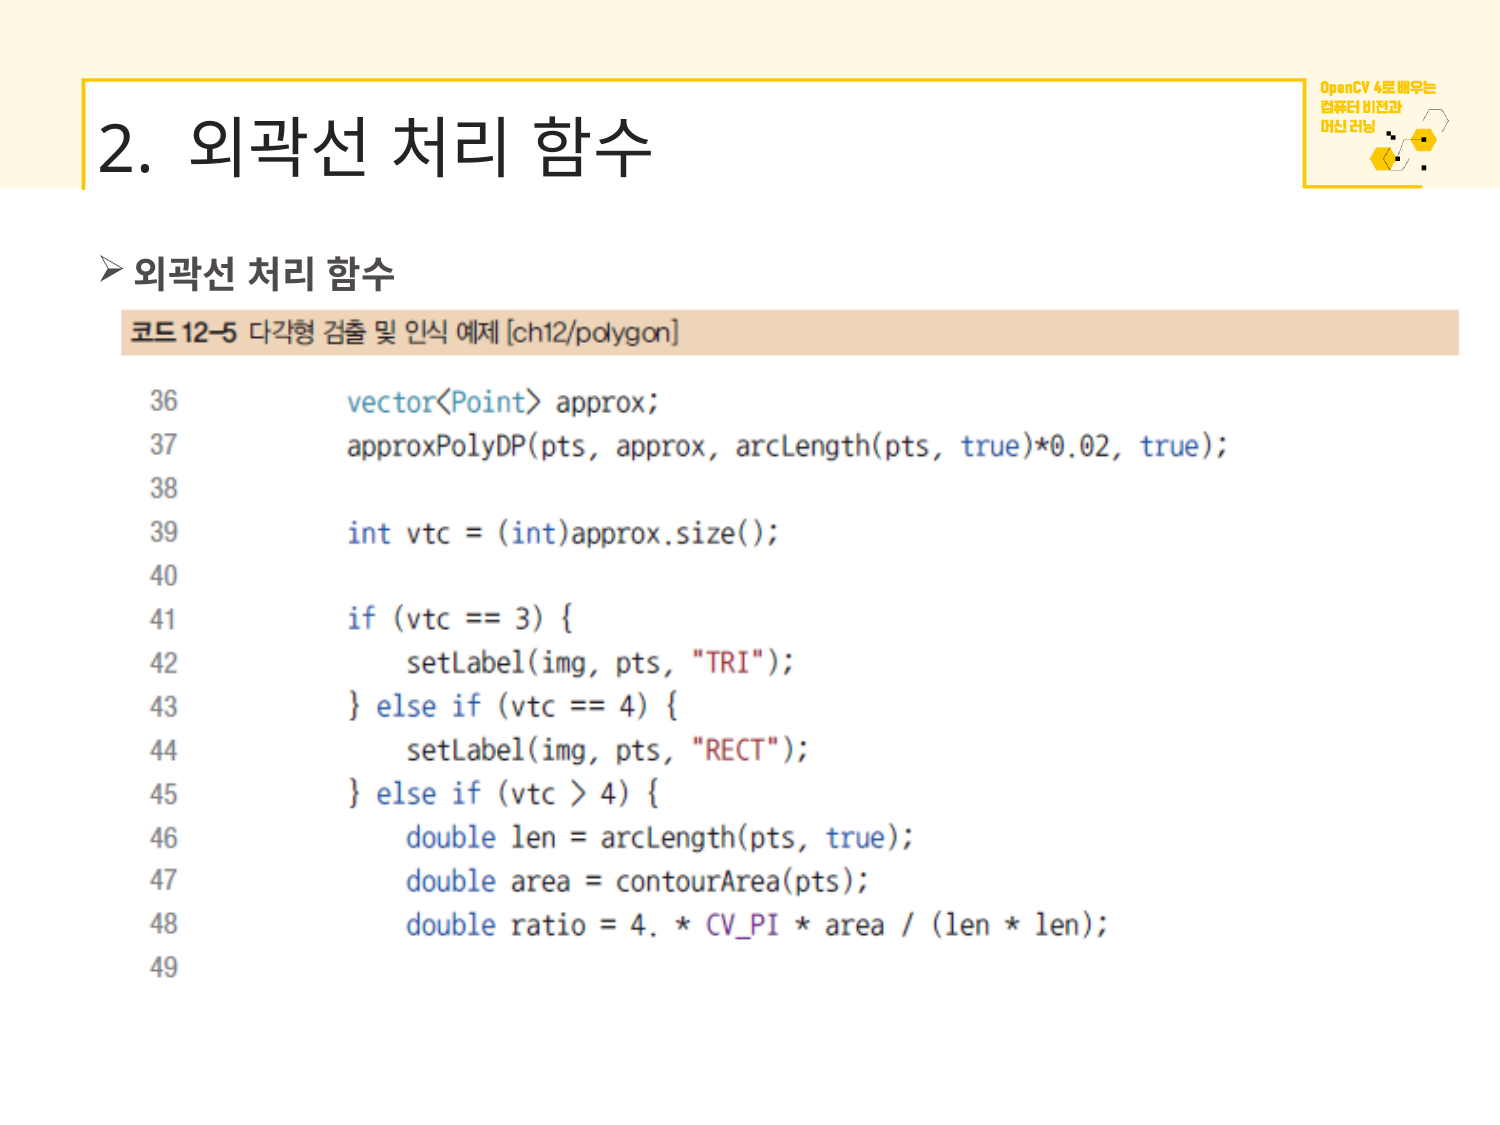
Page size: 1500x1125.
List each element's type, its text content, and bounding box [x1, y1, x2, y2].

title 2. 외곽선 처리 함수 [82, 61, 1413, 193]
list 외곽선 처리 함수 [81, 239, 1412, 1054]
picture [0, 0, 1500, 1125]
